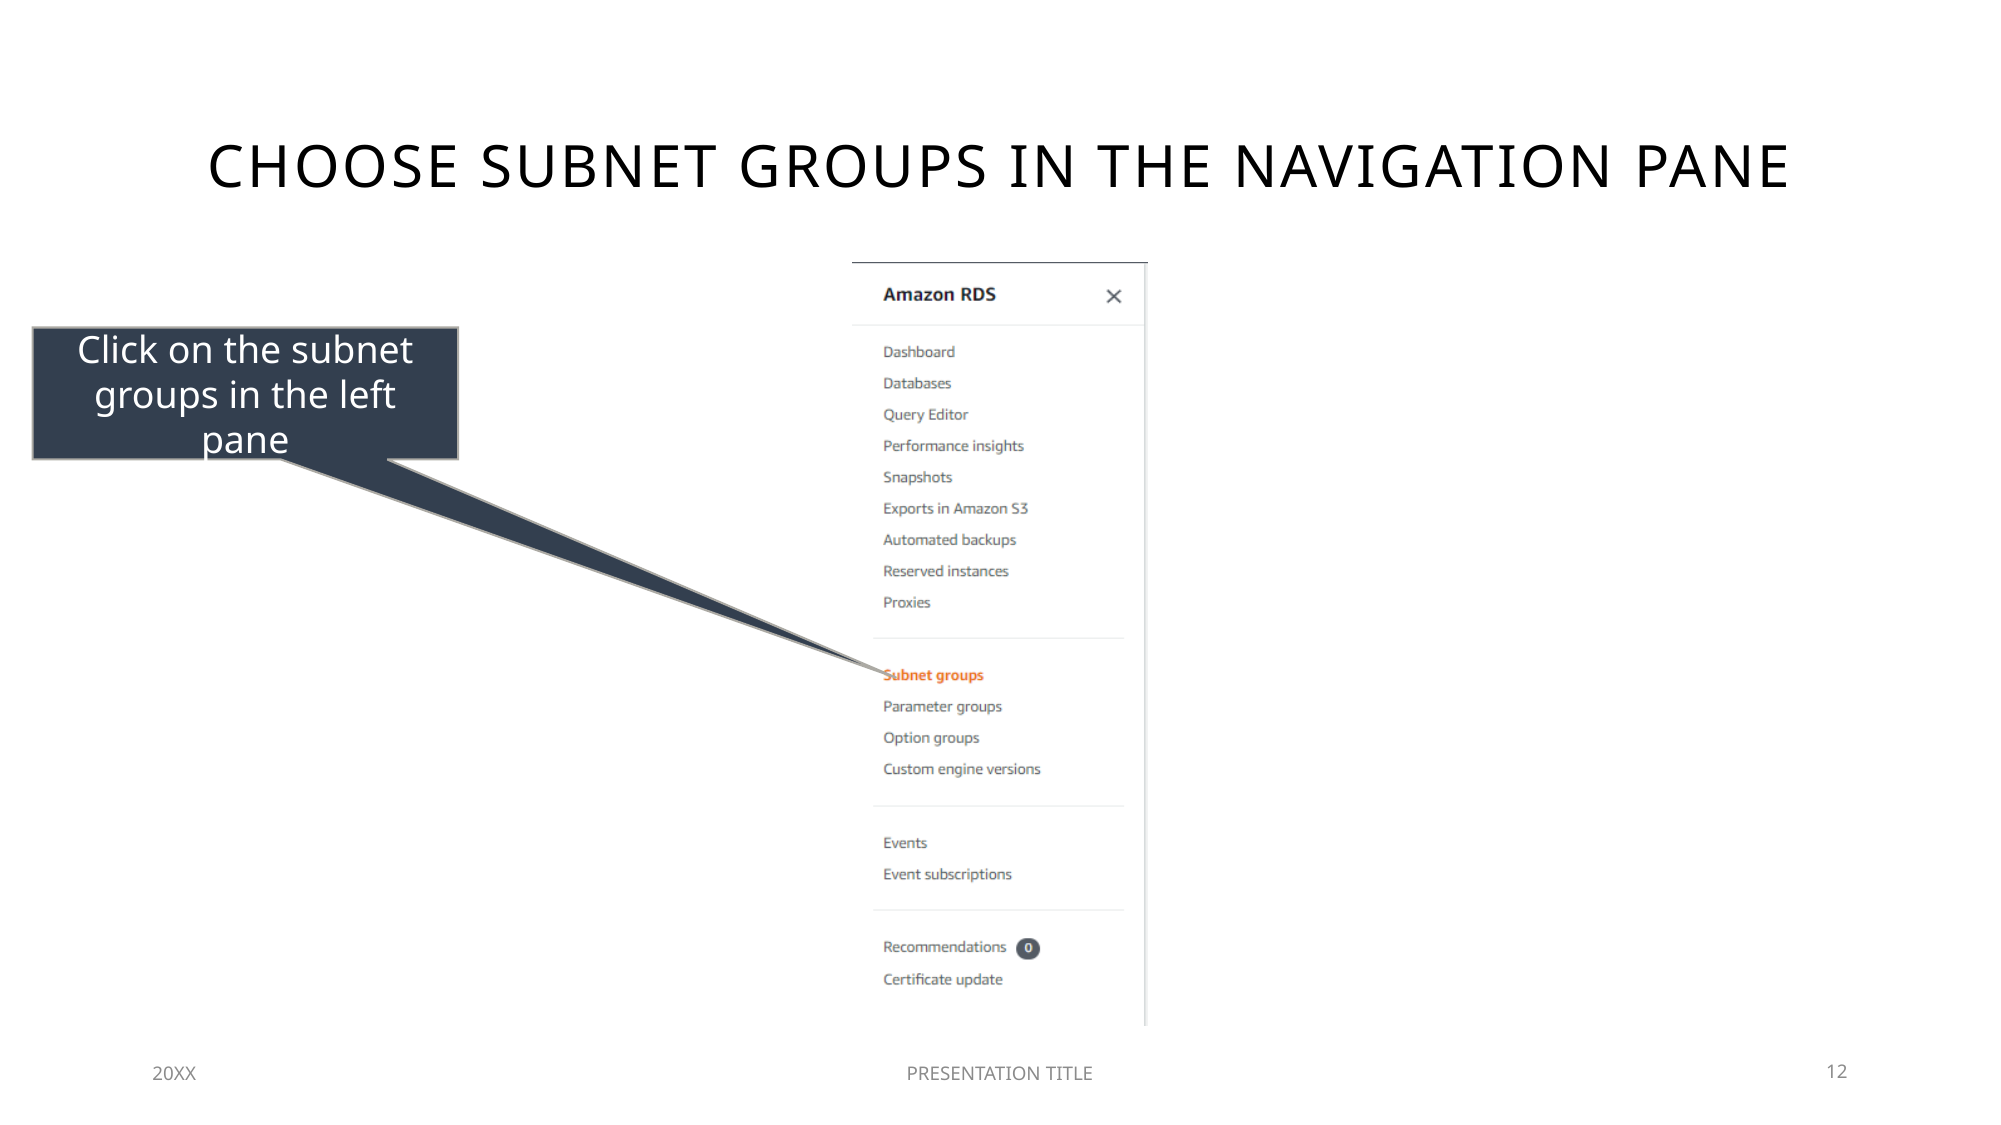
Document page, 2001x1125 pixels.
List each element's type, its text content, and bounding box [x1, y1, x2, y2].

picture [852, 262, 1148, 1026]
text_box Click on the subnet groups in the left pane [31, 326, 852, 664]
footer PRESENTATION TITLE [662, 1042, 1338, 1103]
slide_number 20XX [137, 1042, 588, 1103]
slide_number 12 [1412, 1042, 1863, 1103]
title CHOOSE subnet groups IN THE NAVIGATION PANE [137, 59, 1863, 278]
